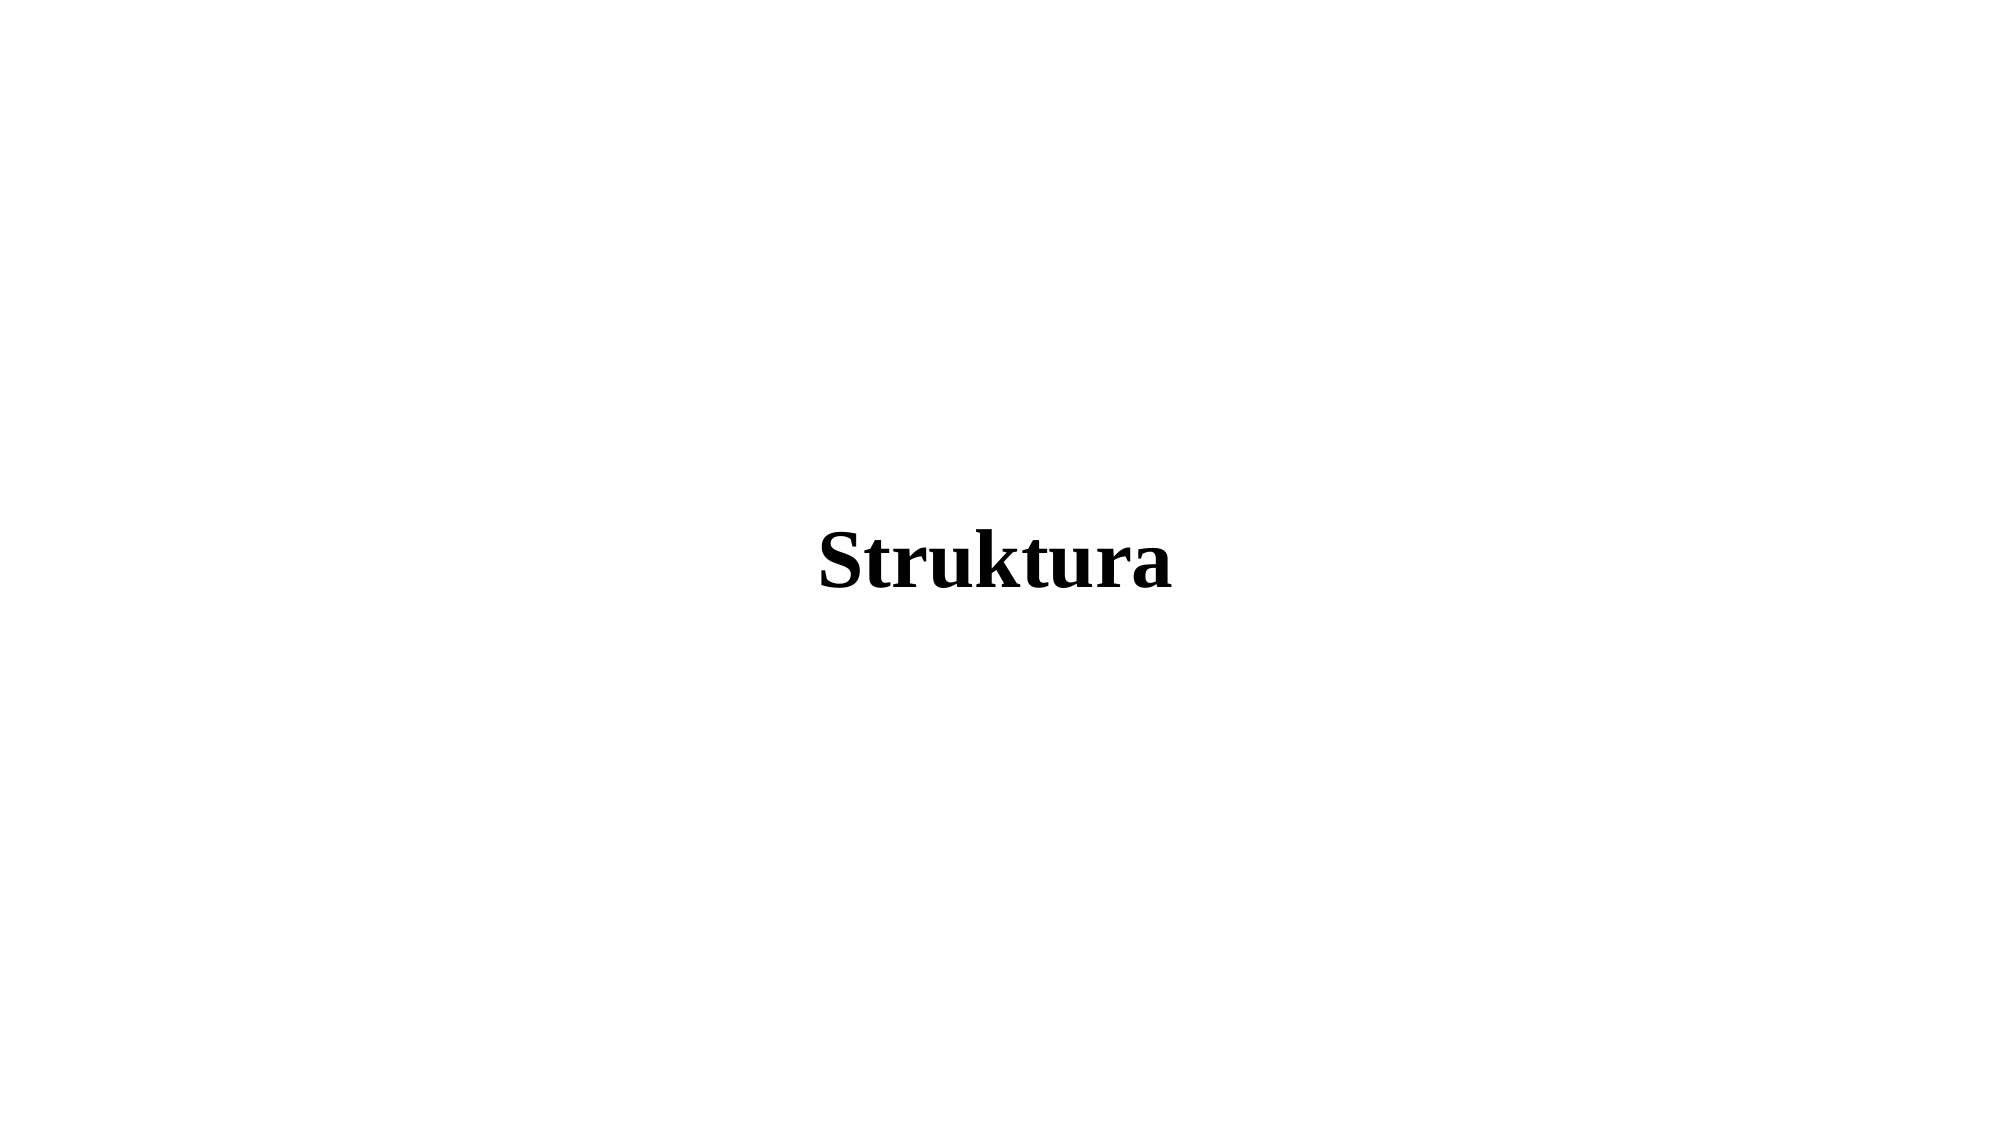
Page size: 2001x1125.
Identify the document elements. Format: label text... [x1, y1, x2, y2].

text_box Struktura [287, 496, 1705, 712]
